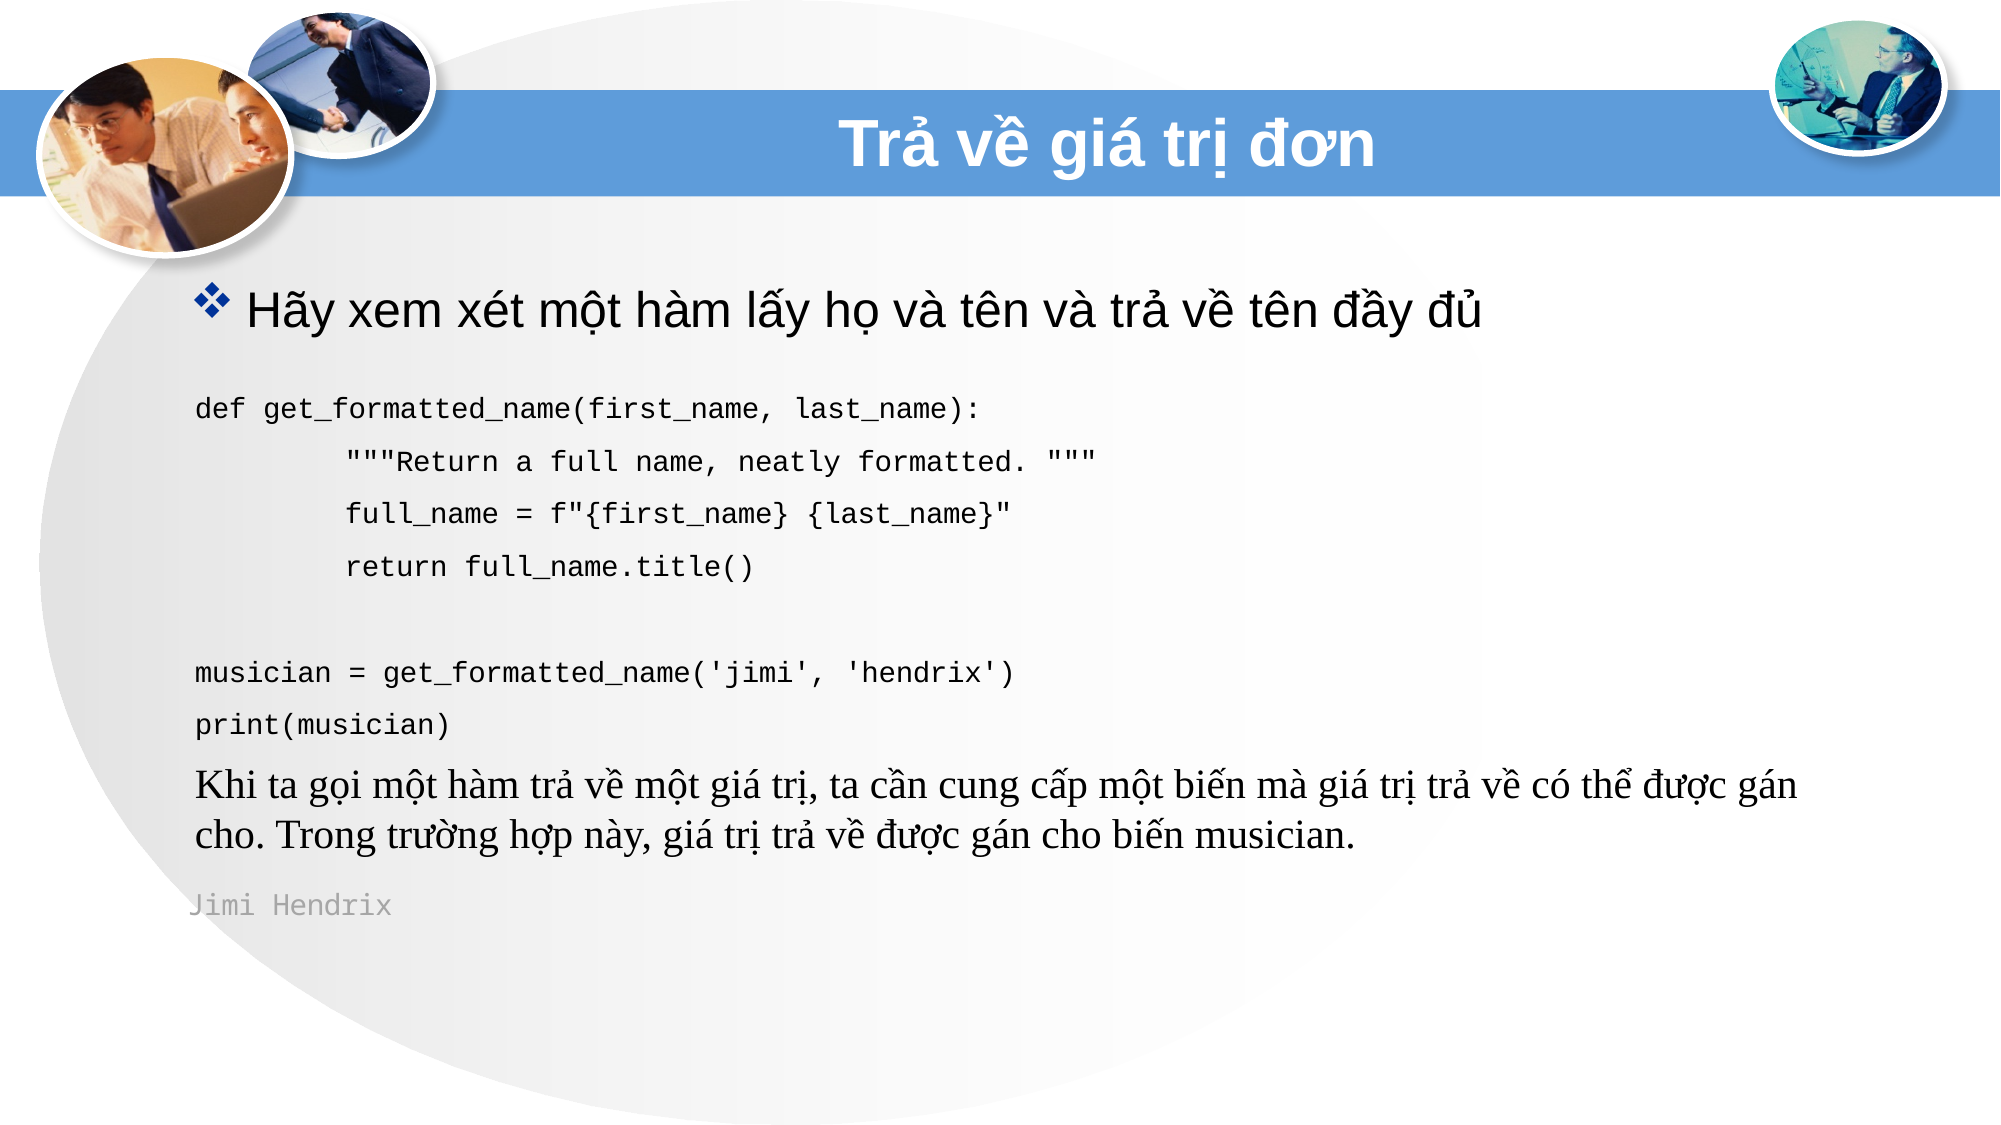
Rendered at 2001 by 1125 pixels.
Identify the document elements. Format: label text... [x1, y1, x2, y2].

text_box Jimi Hendrix [172, 873, 425, 929]
list Hãy xem xét một hàm lấy họ và tên và trả về tên đầy đủ [174, 269, 1825, 366]
picture [43, 58, 288, 252]
title Trả về giá trị đơn [450, 99, 1767, 180]
text_box def get_formatted_name(first_name, last_name): """Return a full name, neatly formatted. """ full_name = f"{first_name} {last_name}" return full_name.title() musician = get_formatted_name('jimi', 'hendrix') print(musician) [179, 376, 1214, 748]
picture [1775, 21, 1941, 150]
text_box Khi ta gọi một hàm trả về một giá trị, ta cần cung cấp một biến mà giá trị trả về có thể được gán cho. Trong trường hợp này, giá trị trả về được gán cho biến musician. [179, 749, 1830, 865]
picture [248, 13, 430, 152]
